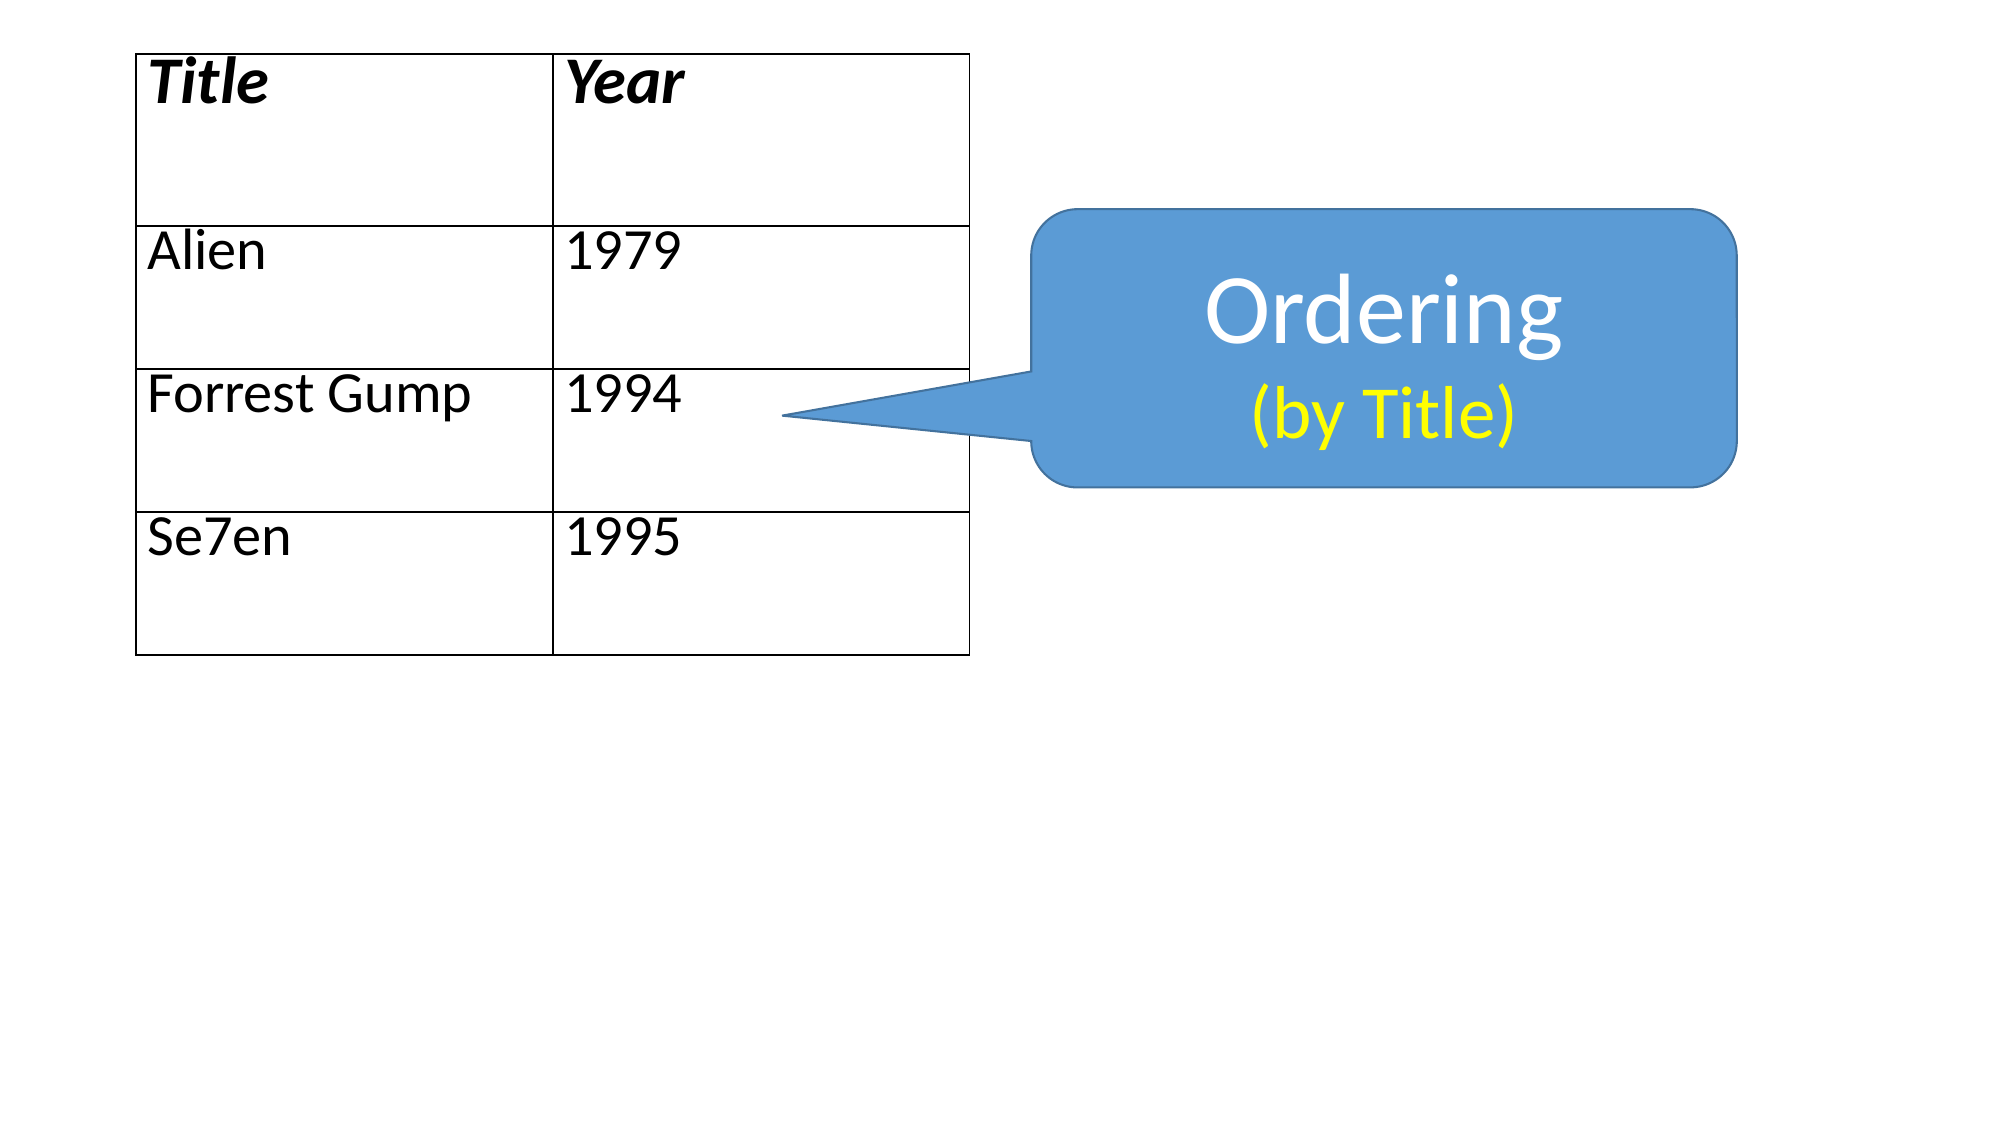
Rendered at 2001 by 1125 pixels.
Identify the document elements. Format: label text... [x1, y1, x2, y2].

text_box Ordering (by Title) [781, 208, 1738, 489]
table_cell Forrest Gump [137, 370, 552, 511]
table_cell Se7en [137, 513, 552, 654]
table_header Title [137, 55, 552, 225]
table_cell 1995 [554, 513, 969, 654]
table_header Year [554, 55, 969, 225]
table_cell 1979 [554, 227, 969, 368]
table_cell Alien [137, 227, 552, 368]
table_cell 1994 [554, 370, 969, 511]
